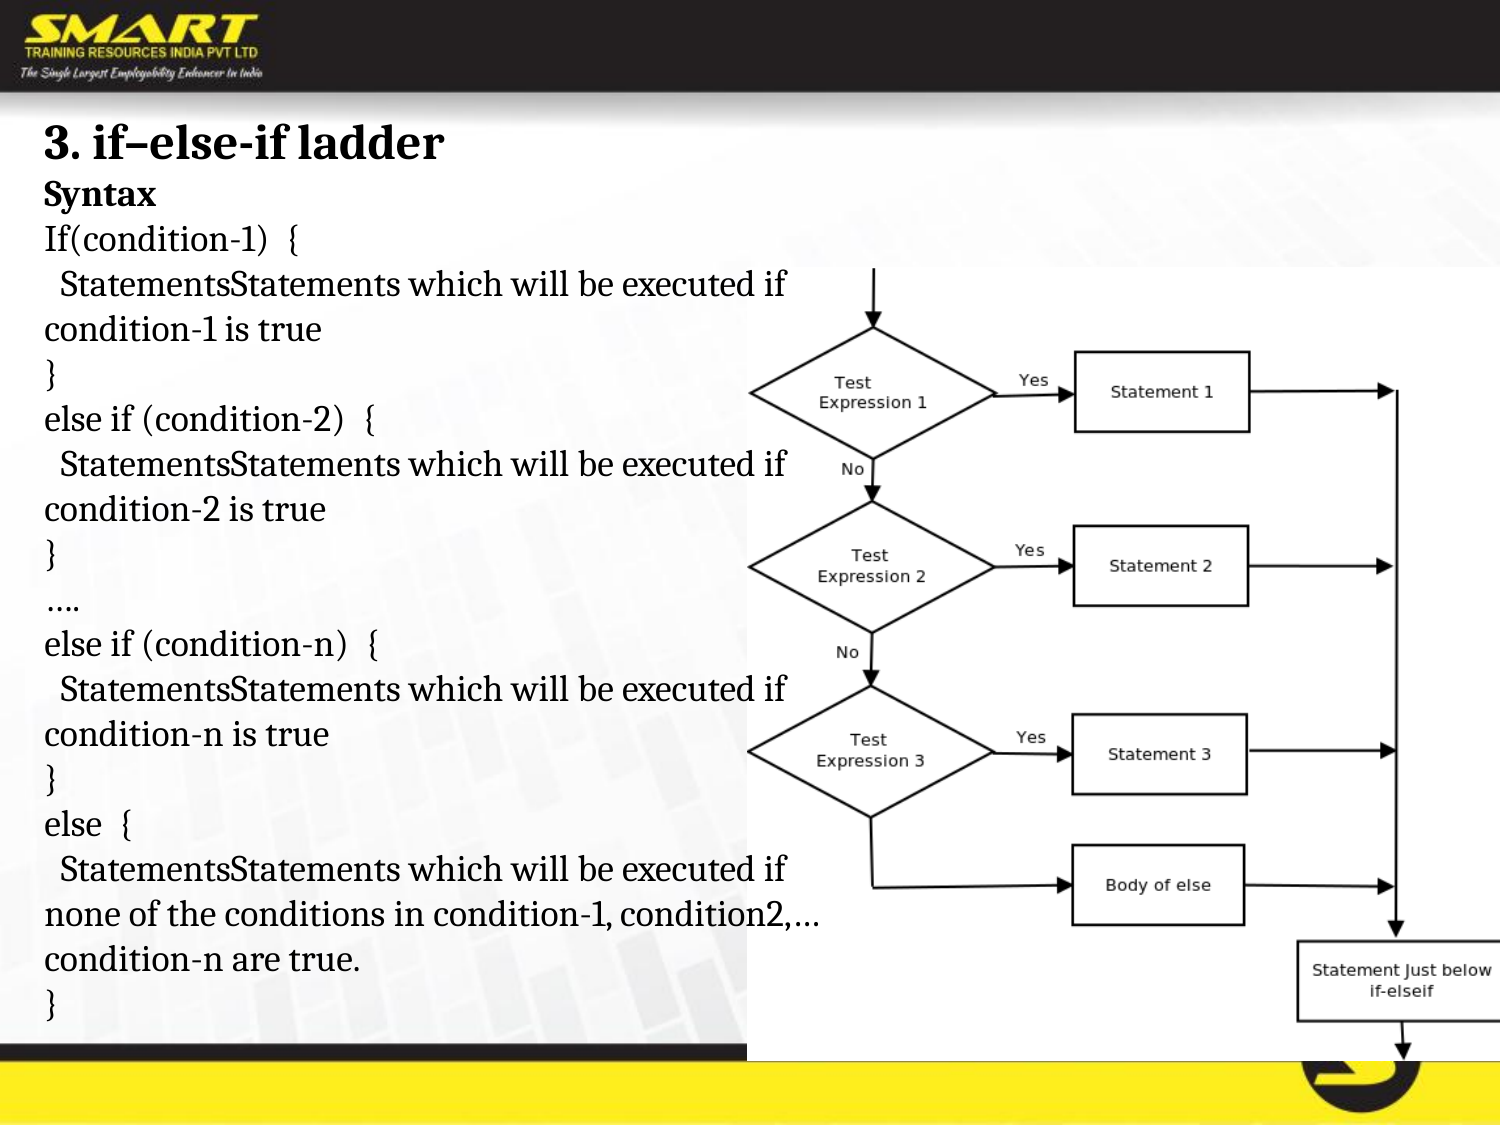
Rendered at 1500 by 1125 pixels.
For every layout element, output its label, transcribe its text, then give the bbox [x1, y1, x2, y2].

list 3. if–else-if ladder Syntax If(condition-1) { StatementsStatements which will be executed if condition-1 is true } else if (condition-2) { StatementsStatements which will be executed if condition-2 is true } …. else if (condition-n) { StatementsStatements which will be executed if condition-n is true } else { StatementsStatements which will be executed if none of the conditions in condition-1, condition2,…condition-n are true. } [29, 101, 880, 1041]
picture [0, 0, 1500, 1125]
